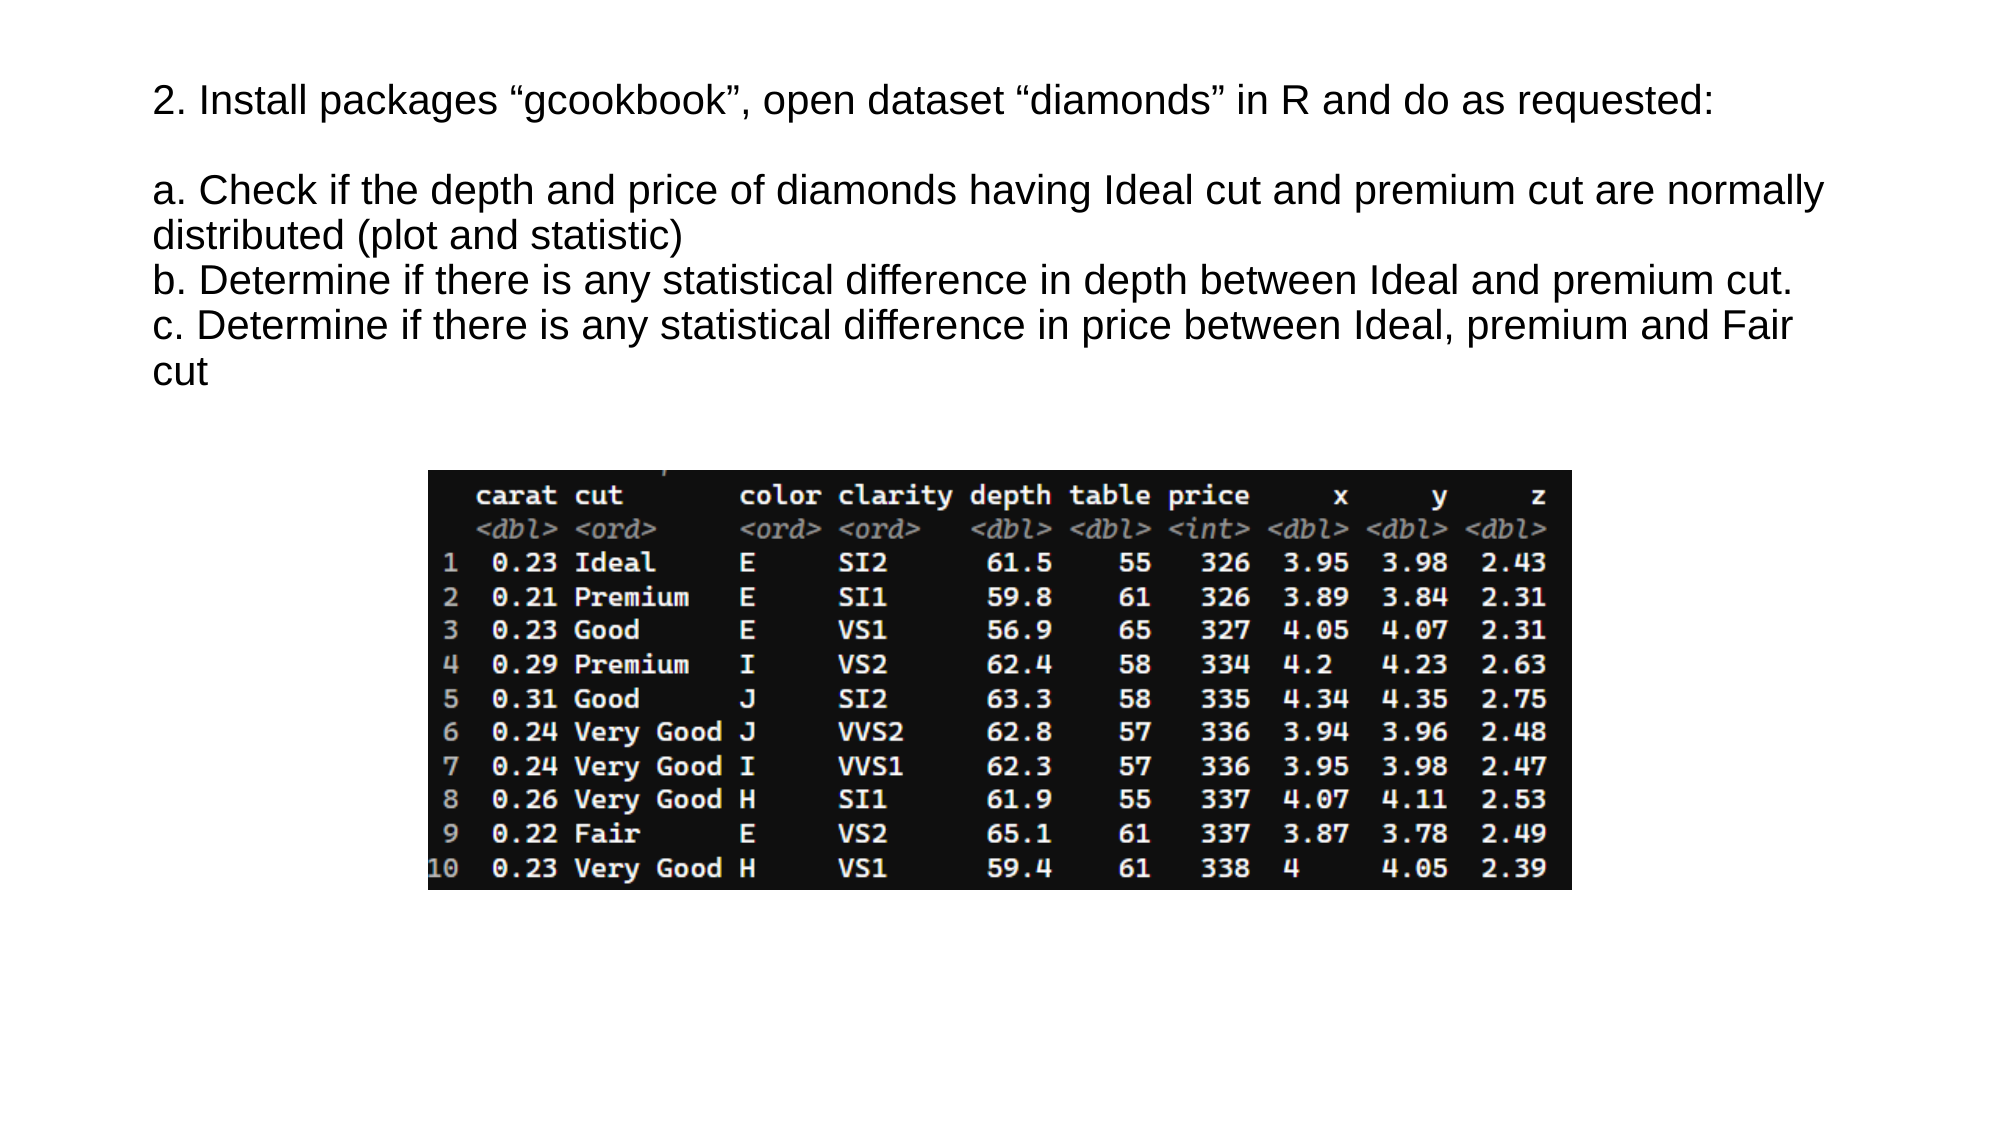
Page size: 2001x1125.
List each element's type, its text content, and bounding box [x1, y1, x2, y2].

picture [427, 470, 1572, 890]
title 2. Install packages “gcookbook”, open dataset “diamonds” in R and do as requested: a. Check if the depth and price of diamonds having Ideal cut and premium cut are normally distributed (plot and statistic) b. Determine if there is any statistical difference in depth between Ideal and premium cut. c. Determine if there is any statistical difference in price between Ideal, premium and Fair cut [137, 52, 1863, 471]
